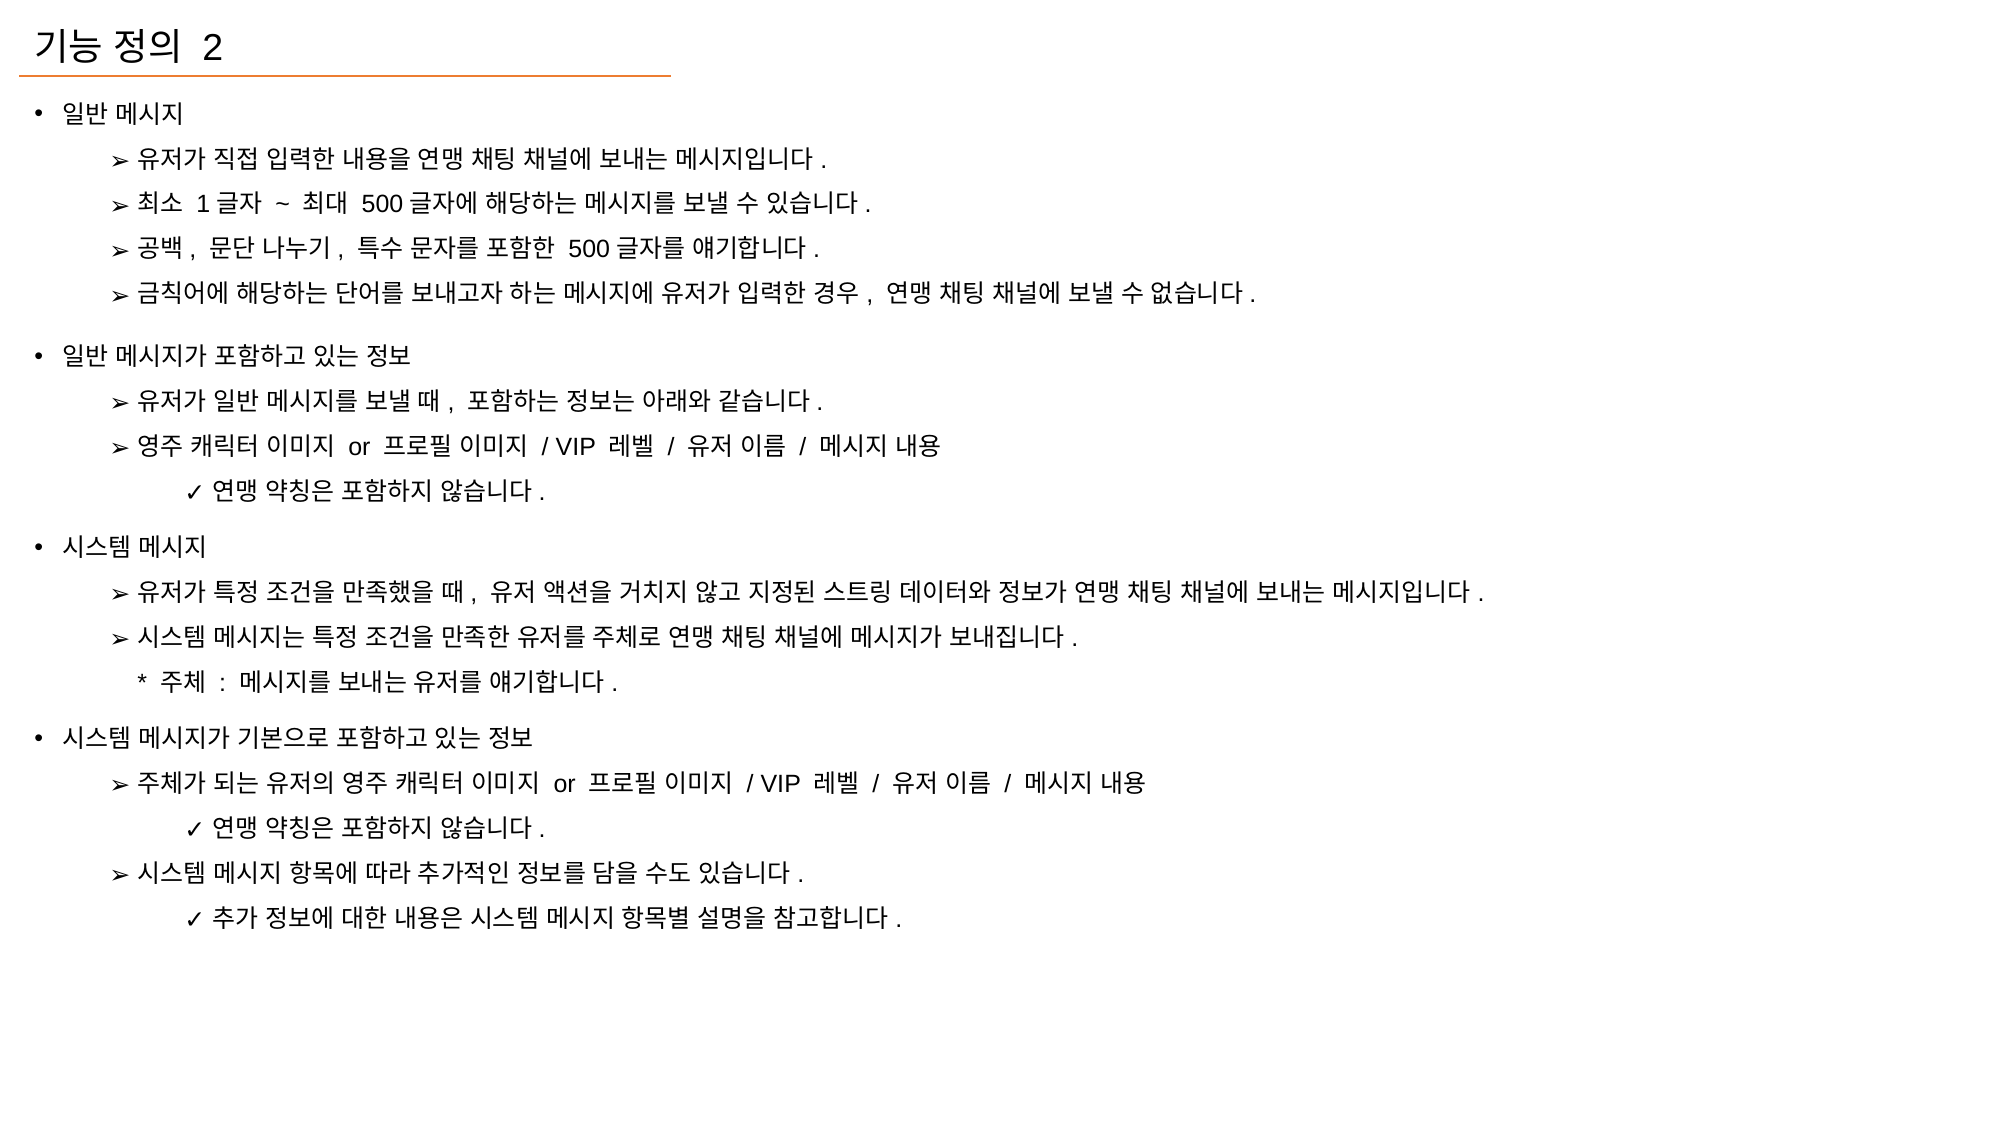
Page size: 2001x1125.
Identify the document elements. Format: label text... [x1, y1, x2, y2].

text_box 일반 메시지 유저가 직접 입력한 내용을 연맹 채팅 채널에 보내는 메시지입니다. 최소 1글자 ~ 최대 500글자에 해당하는 메시지를 보낼 수 있습니다. 공백, 문단 나누기, 특수 문자를 포함한 500글자를 얘기합니다. 금칙어에 해당하는 단어를 보내고자 하는 메시지에 유저가 입력한 경우, 연맹 채팅 채널에 보낼 수 없습니다. [19, 75, 1376, 319]
text_box 일반 메시지가 포함하고 있는 정보 유저가 일반 메시지를 보낼 때, 포함하는 정보는 아래와 같습니다. 영주 캐릭터 이미지 or 프로필 이미지 / VIP 레벨 / 유저 이름 / 메시지 내용 연맹 약칭은 포함하지 않습니다. [19, 318, 1002, 509]
text_box 시스템 메시지가 기본으로 포함하고 있는 정보 주체가 되는 유저의 영주 캐릭터 이미지 or 프로필 이미지 / VIP 레벨 / 유저 이름 / 메시지 내용 연맹 약칭은 포함하지 않습니다. 시스템 메시지 항목에 따라 추가적인 정보를 담을 수도 있습니다. 추가 정보에 대한 내용은 시스템 메시지 항목별 설명을 참고합니다. [19, 700, 1231, 943]
text_box 기능 정의 2 [19, 15, 249, 75]
text_box 시스템 메시지 유저가 특정 조건을 만족했을 때, 유저 액션을 거치지 않고 지정된 스트링 데이터와 정보가 연맹 채팅 채널에 보내는 메시지입니다. 시스템 메시지는 특정 조건을 만족한 유저를 주체로 연맹 채팅 채널에 메시지가 보내집니다. * 주체 : 메시지를 보내는 유저를 얘기합니다. [19, 509, 1630, 706]
